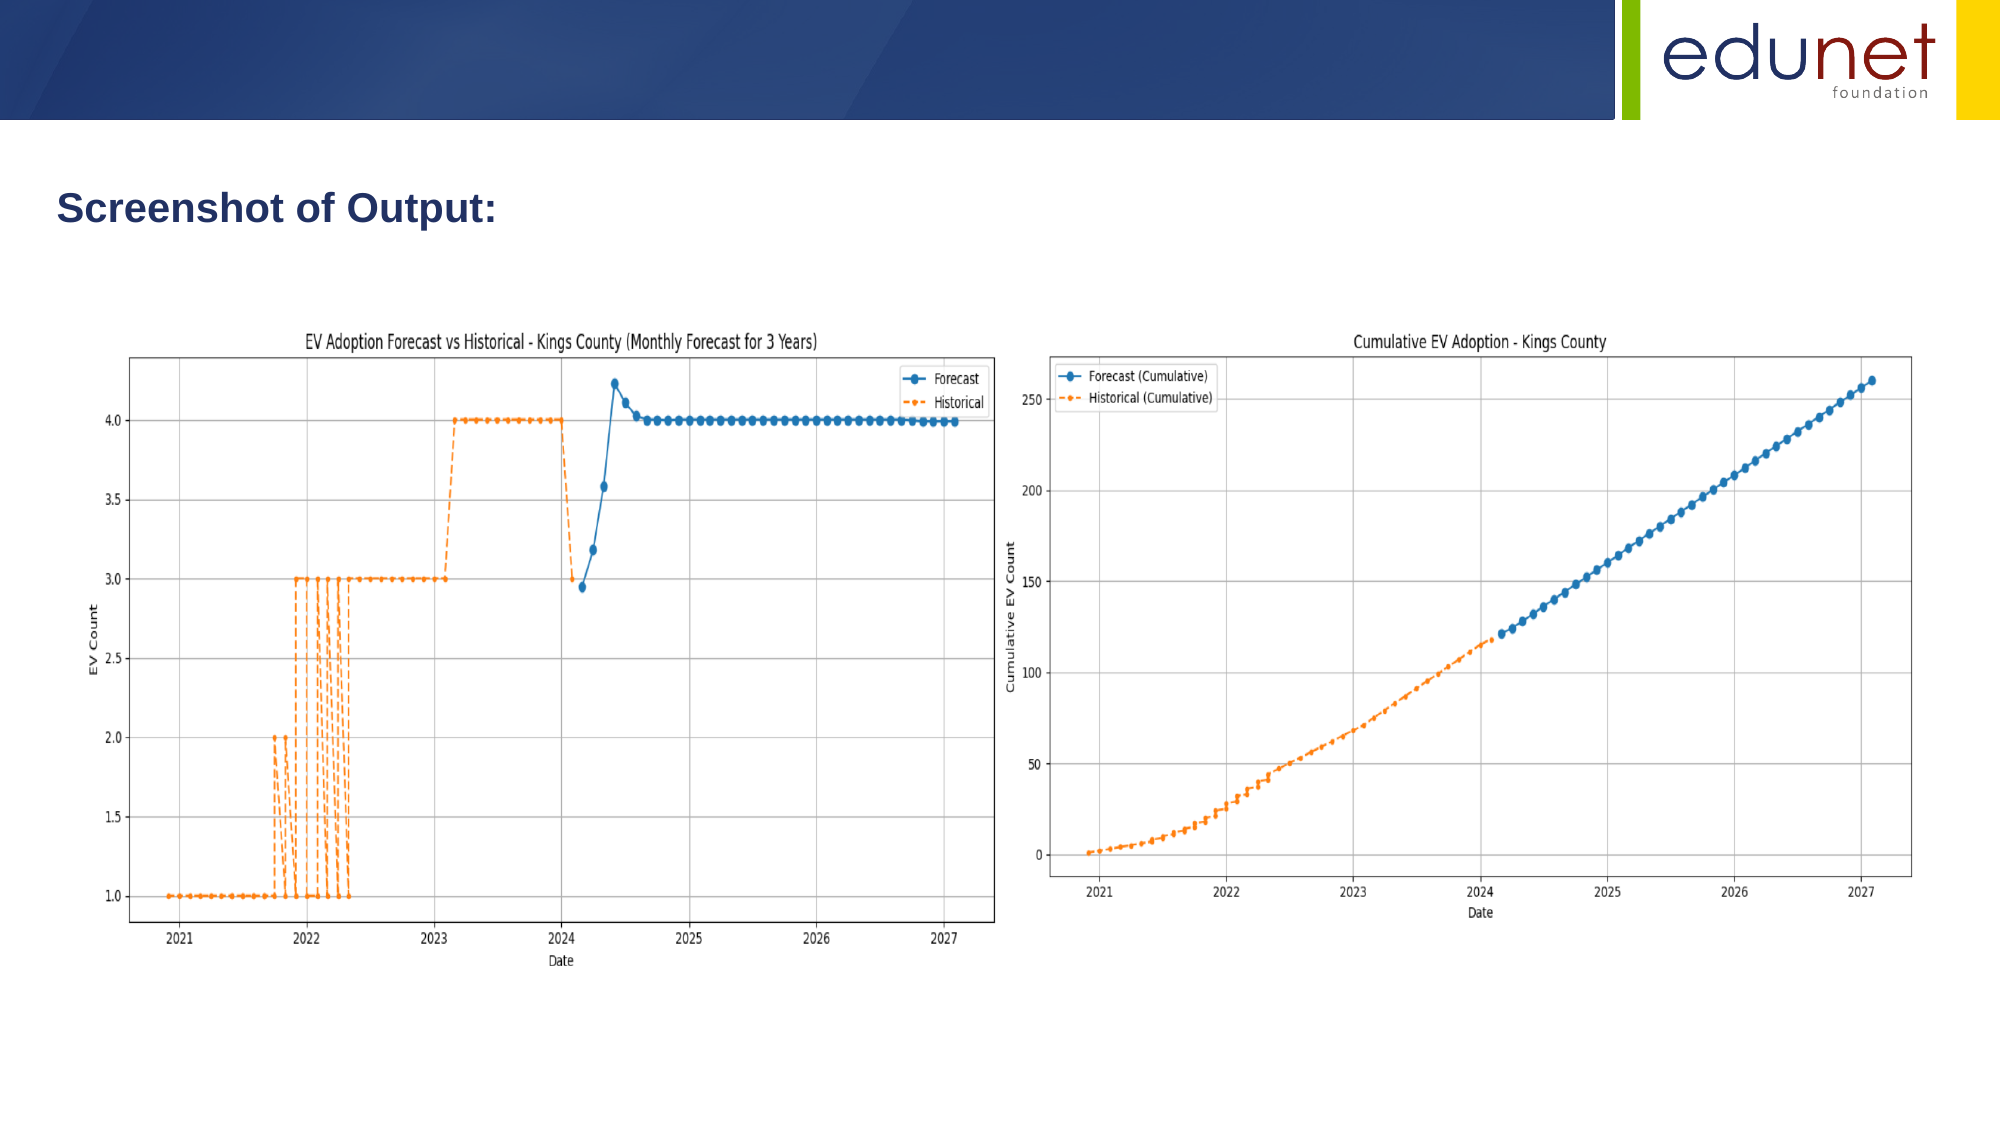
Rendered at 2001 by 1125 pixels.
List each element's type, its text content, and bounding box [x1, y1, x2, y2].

text_box Screenshot of Output: [41, 172, 1043, 238]
picture [1652, 12, 1948, 108]
picture [84, 324, 1916, 974]
